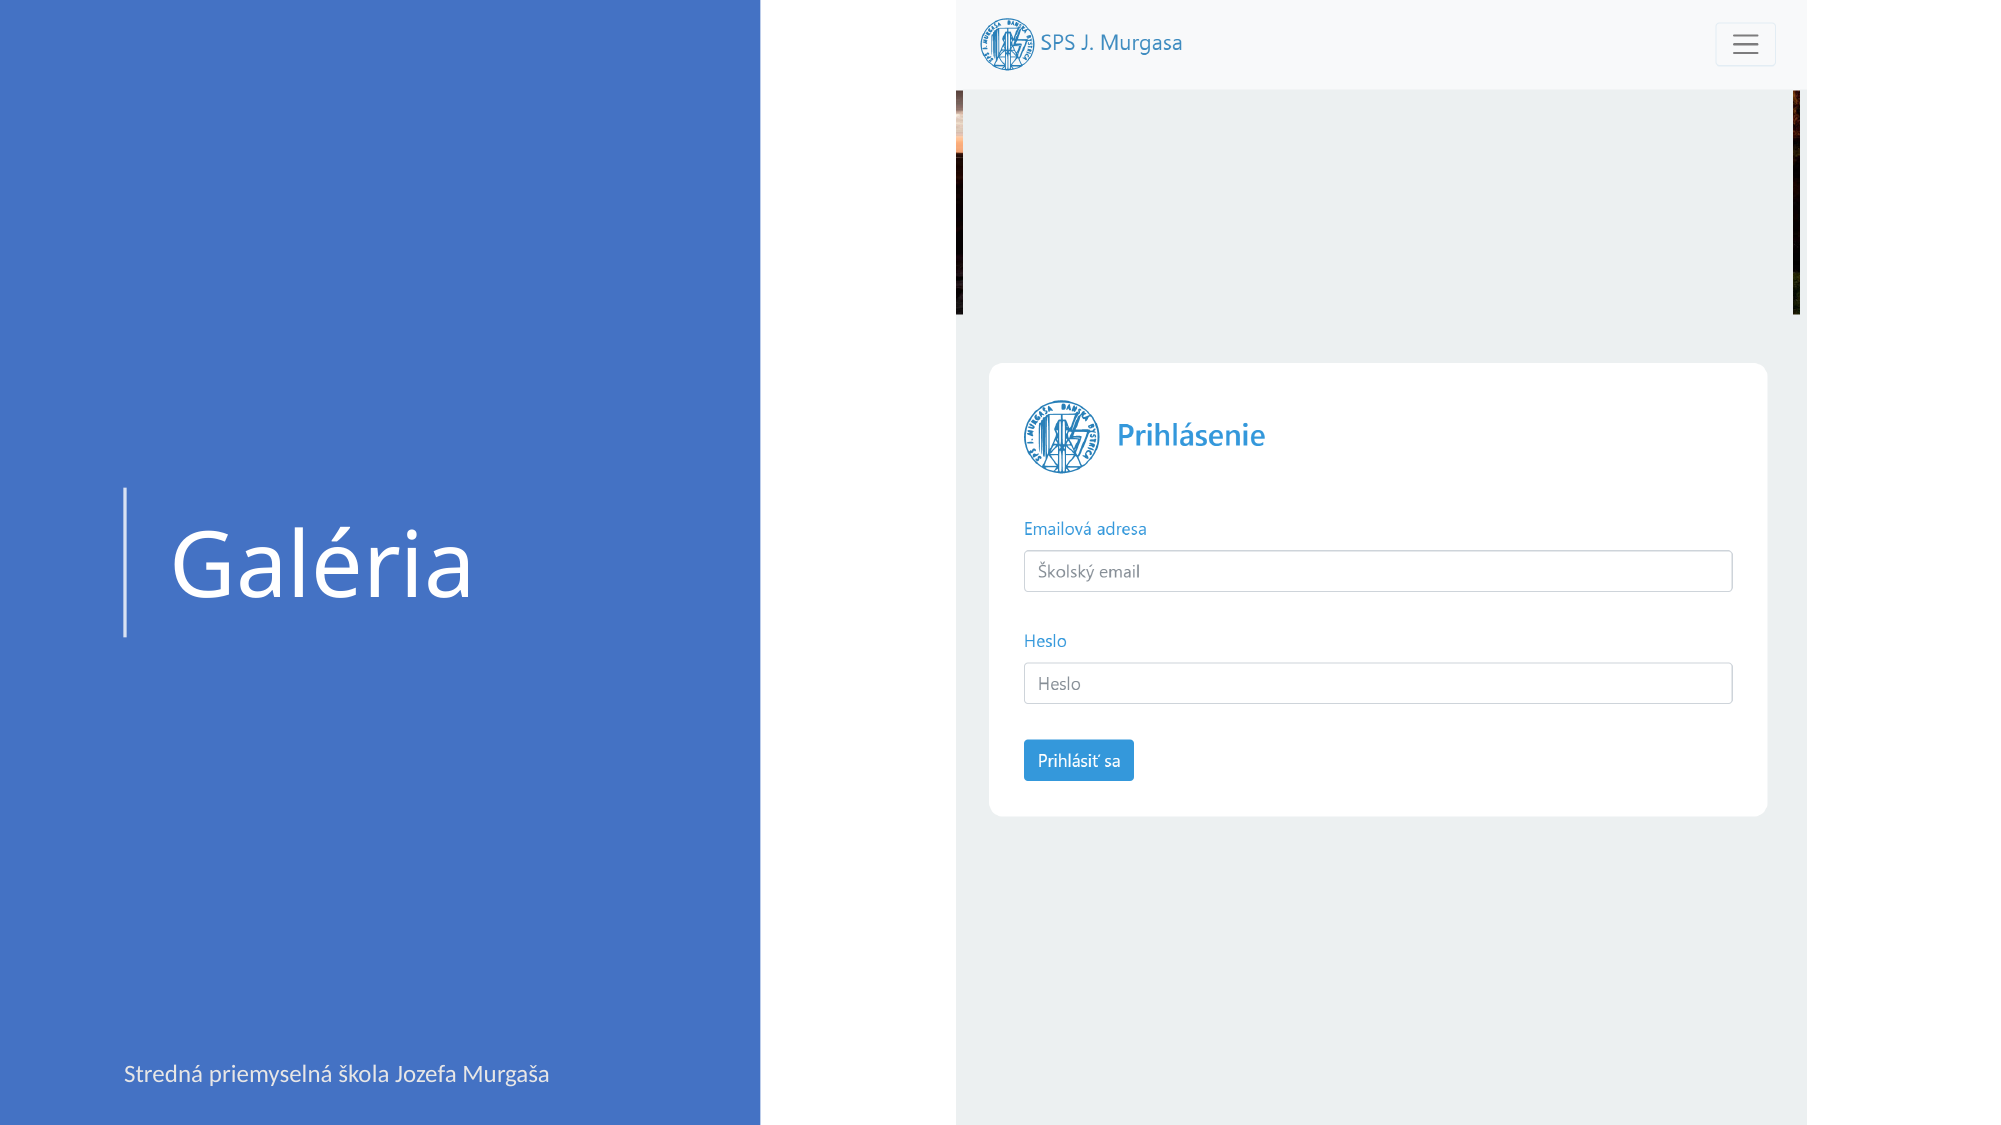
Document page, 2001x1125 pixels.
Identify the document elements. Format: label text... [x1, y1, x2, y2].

picture [956, 0, 1807, 1125]
footer Stredná priemyselná škola Jozefa Murgaša [0, 1042, 675, 1103]
text_box [0, 0, 761, 1125]
text_box Galéria [154, 116, 708, 1020]
